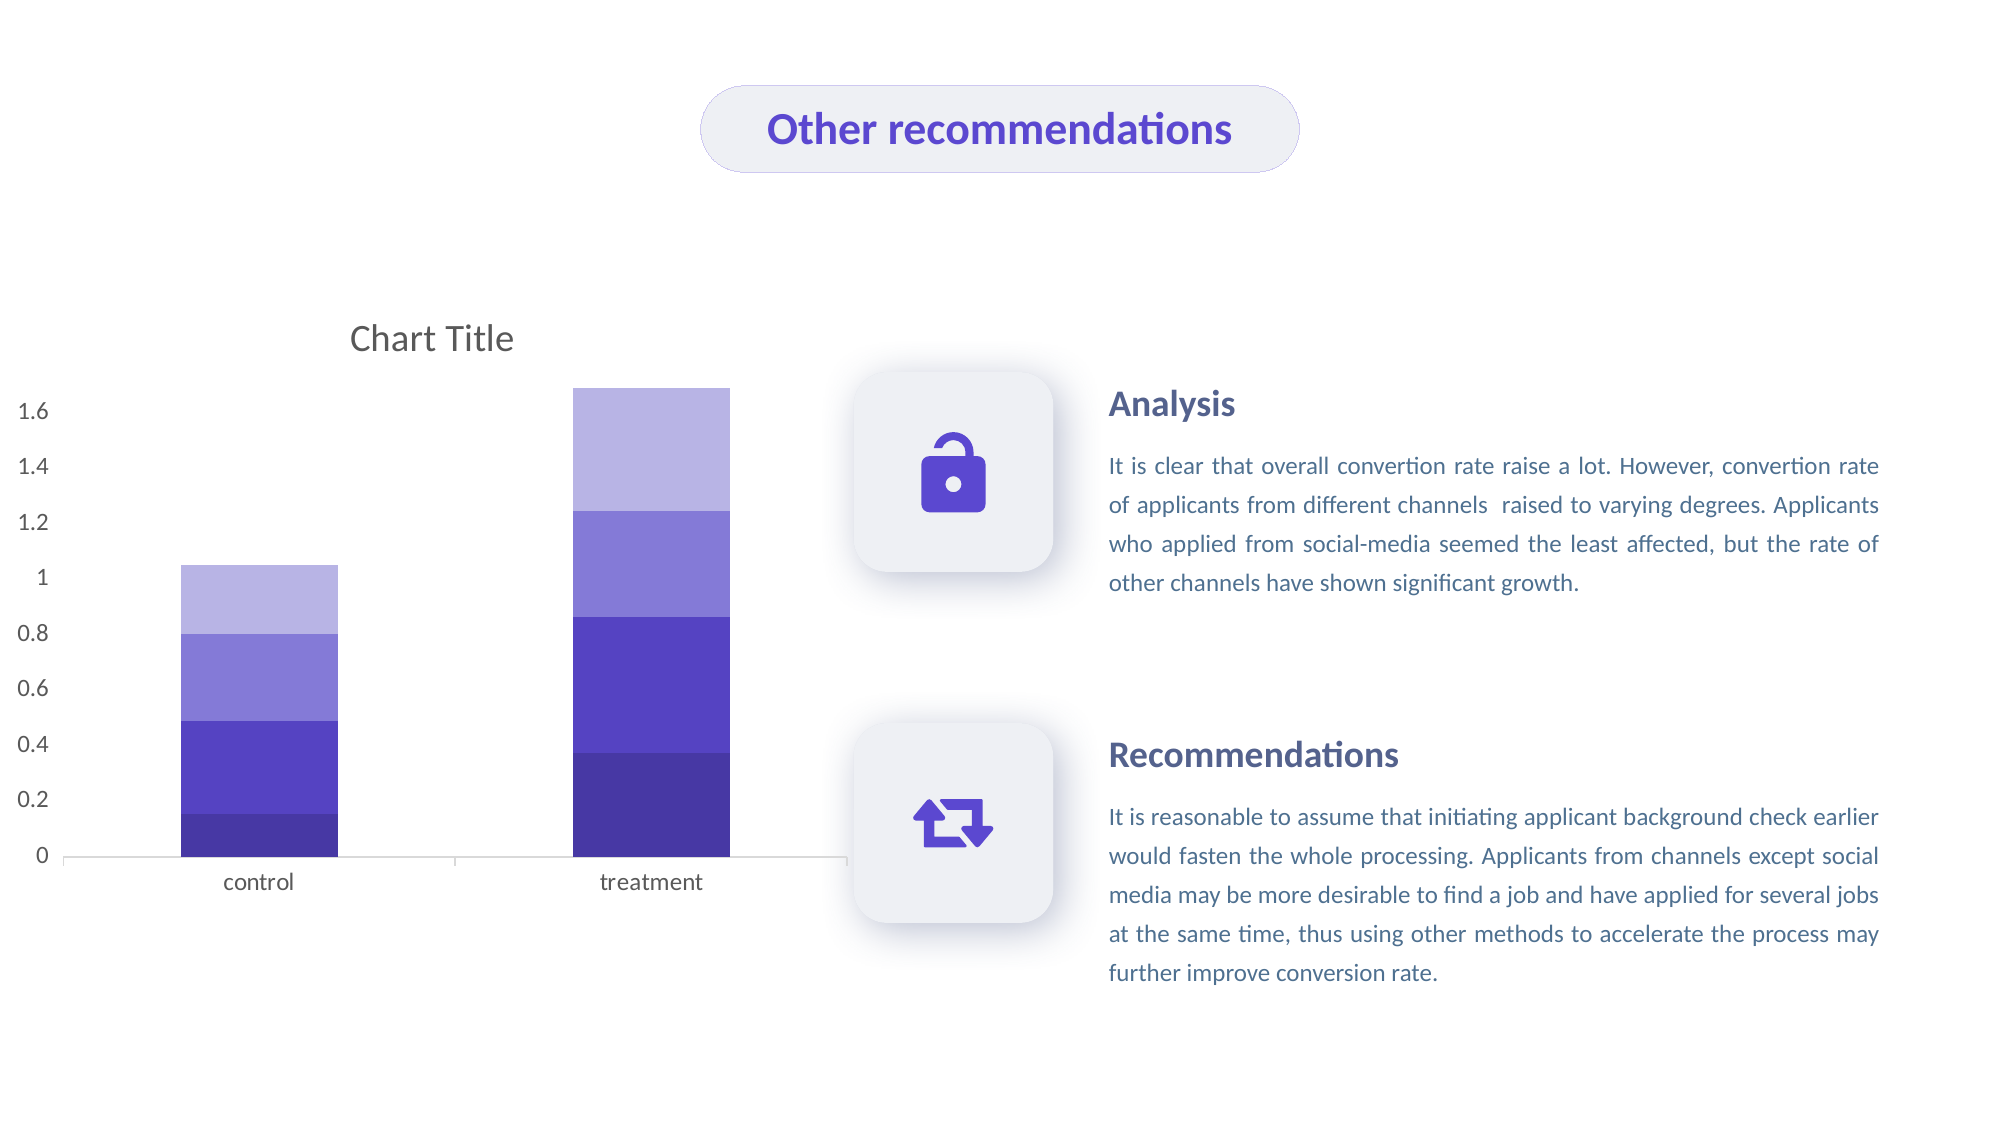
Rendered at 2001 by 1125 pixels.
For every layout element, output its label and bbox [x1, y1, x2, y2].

text_box [700, 85, 1300, 173]
chart [0, 290, 865, 910]
text_box [853, 372, 1896, 993]
